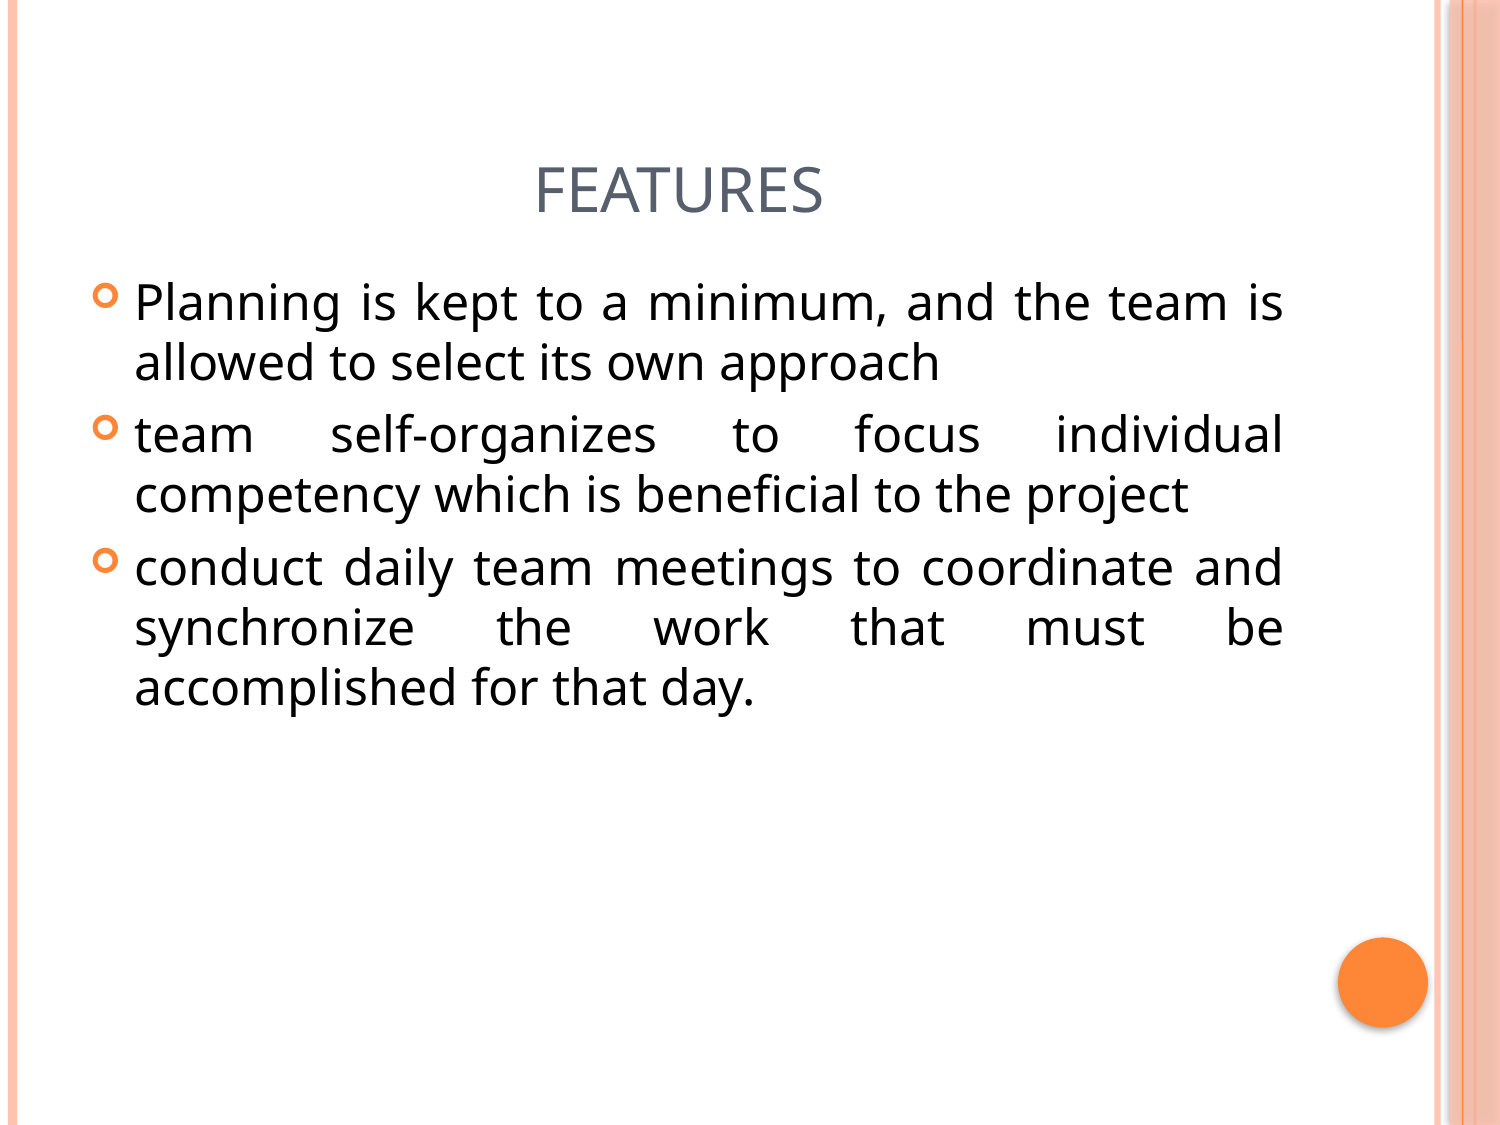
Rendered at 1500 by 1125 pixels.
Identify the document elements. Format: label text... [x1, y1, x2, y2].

list Planning is kept to a minimum, and the team is allowed to select its own approach team self-organizes to focus individual competency which is beneficial to the project conduct daily team meetings to coordinate and synchronize the work that must be accomplished for that day. [75, 262, 1300, 1062]
title Features [75, 45, 1300, 233]
slide_number [1333, 940, 1434, 1027]
